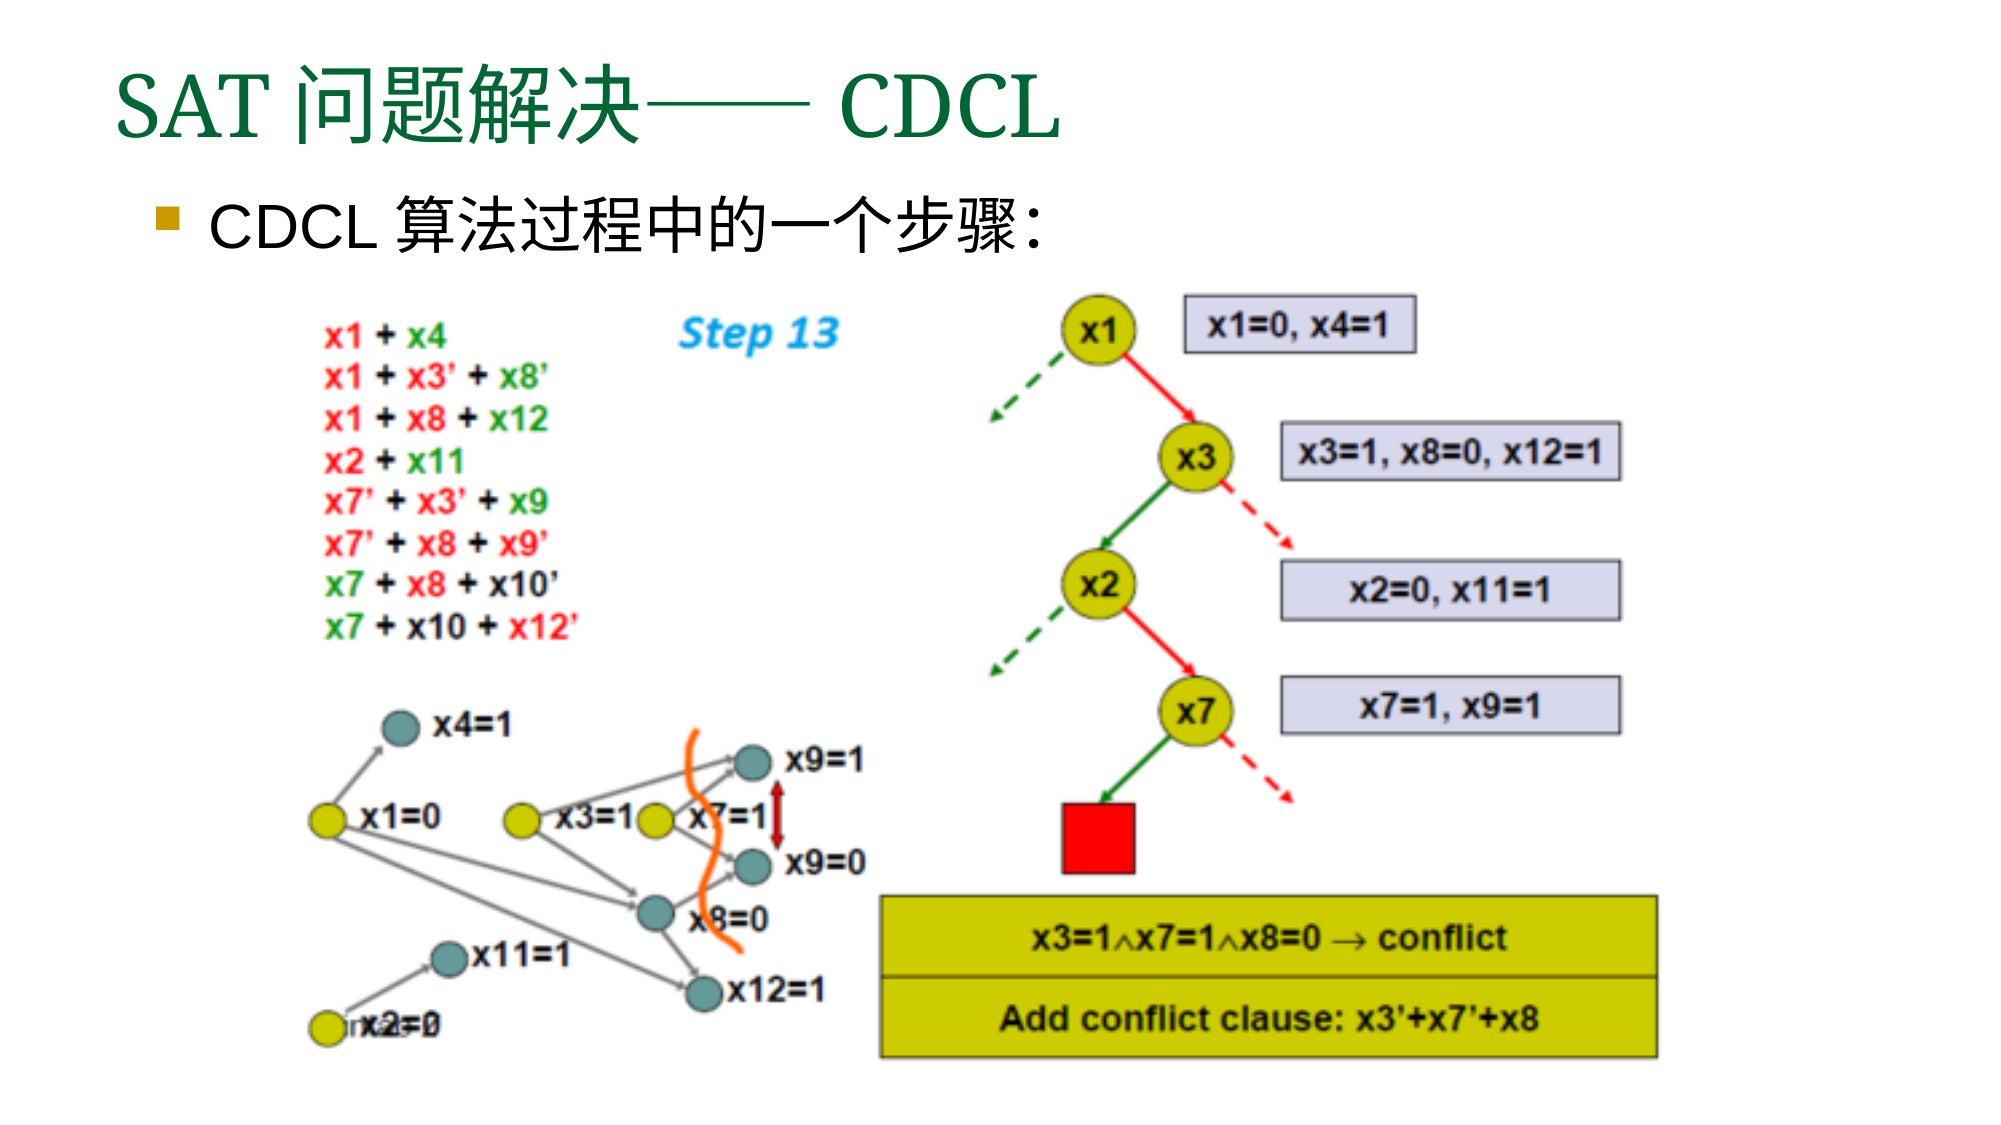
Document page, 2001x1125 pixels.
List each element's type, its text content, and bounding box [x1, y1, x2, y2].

text_box SAT问题解决——CDCL [99, 42, 1900, 230]
list CDCL算法过程中的一个步骤： [137, 230, 1863, 1108]
picture [279, 255, 1686, 1087]
